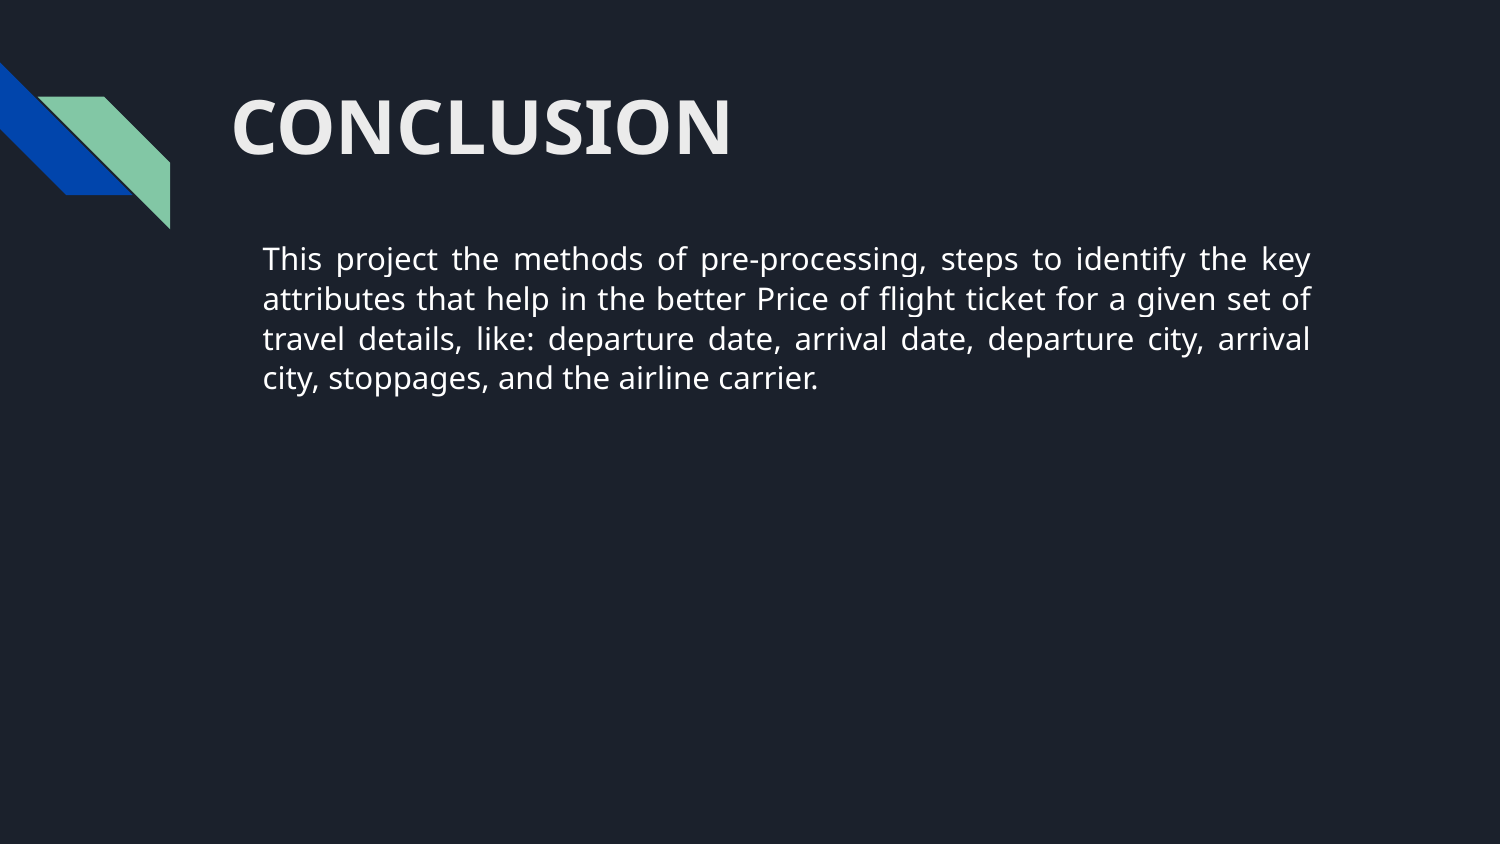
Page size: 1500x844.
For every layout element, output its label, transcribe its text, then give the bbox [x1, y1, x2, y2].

list This project the methods of pre-processing, steps to identify the key attributes that help in the better Price of flight ticket for a given set of travel details, like: departure date, arrival date, departure city, arrival city, stoppages, and the airline carrier. [172, 222, 1328, 589]
title CONCLUSION [212, 64, 1368, 215]
